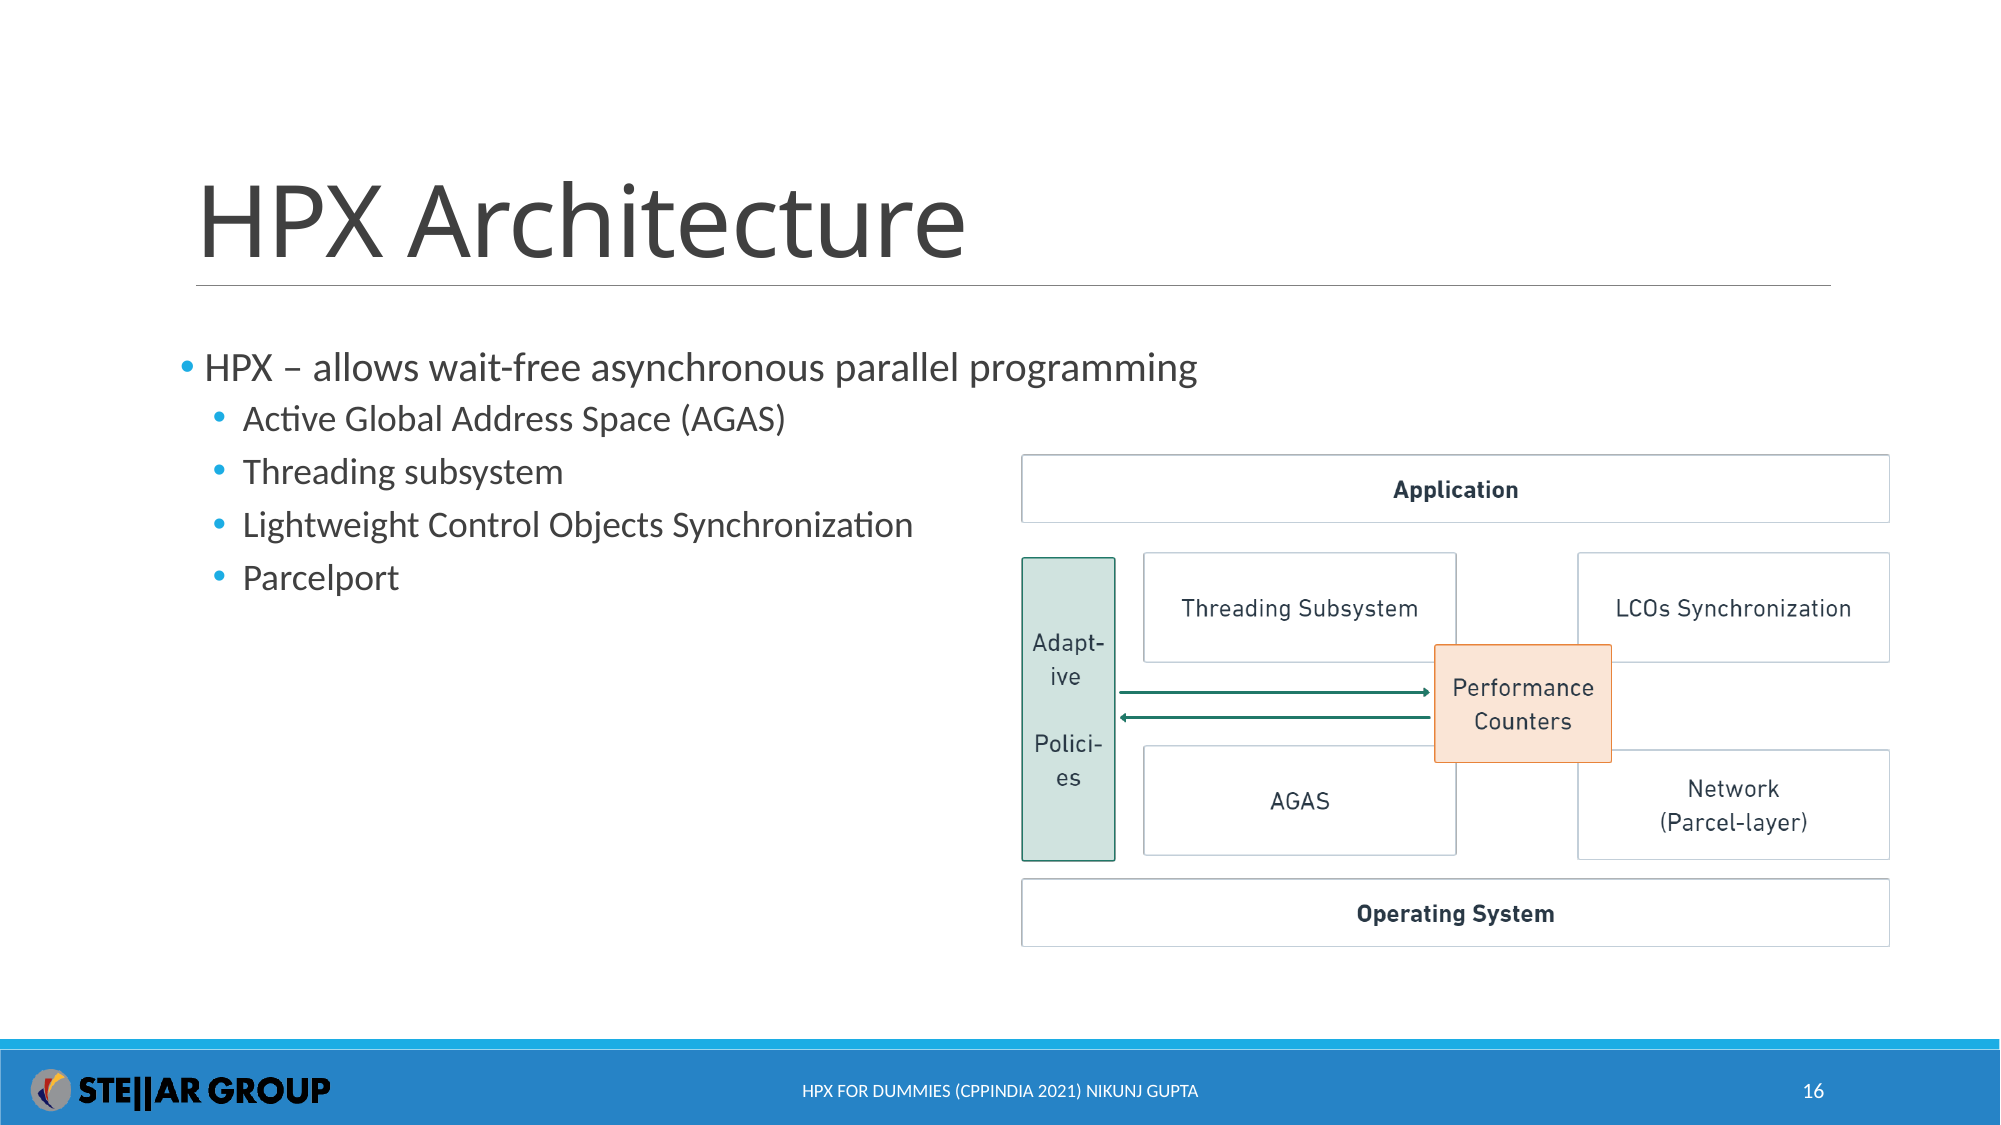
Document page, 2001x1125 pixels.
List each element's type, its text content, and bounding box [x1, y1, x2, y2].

picture [1004, 437, 1906, 964]
picture [28, 1067, 332, 1112]
list HPX – allows wait-free asynchronous parallel programming Active Global Address Space (AGAS) Threading subsystem Lightweight Control Objects Synchronization Parcelport [180, 338, 1830, 963]
title HPX Architecture [180, 47, 1830, 285]
slide_number 16 [1624, 1059, 1840, 1120]
footer HPX For Dummies (CppIndia 2021) Nikunj Gupta [604, 1059, 1396, 1120]
